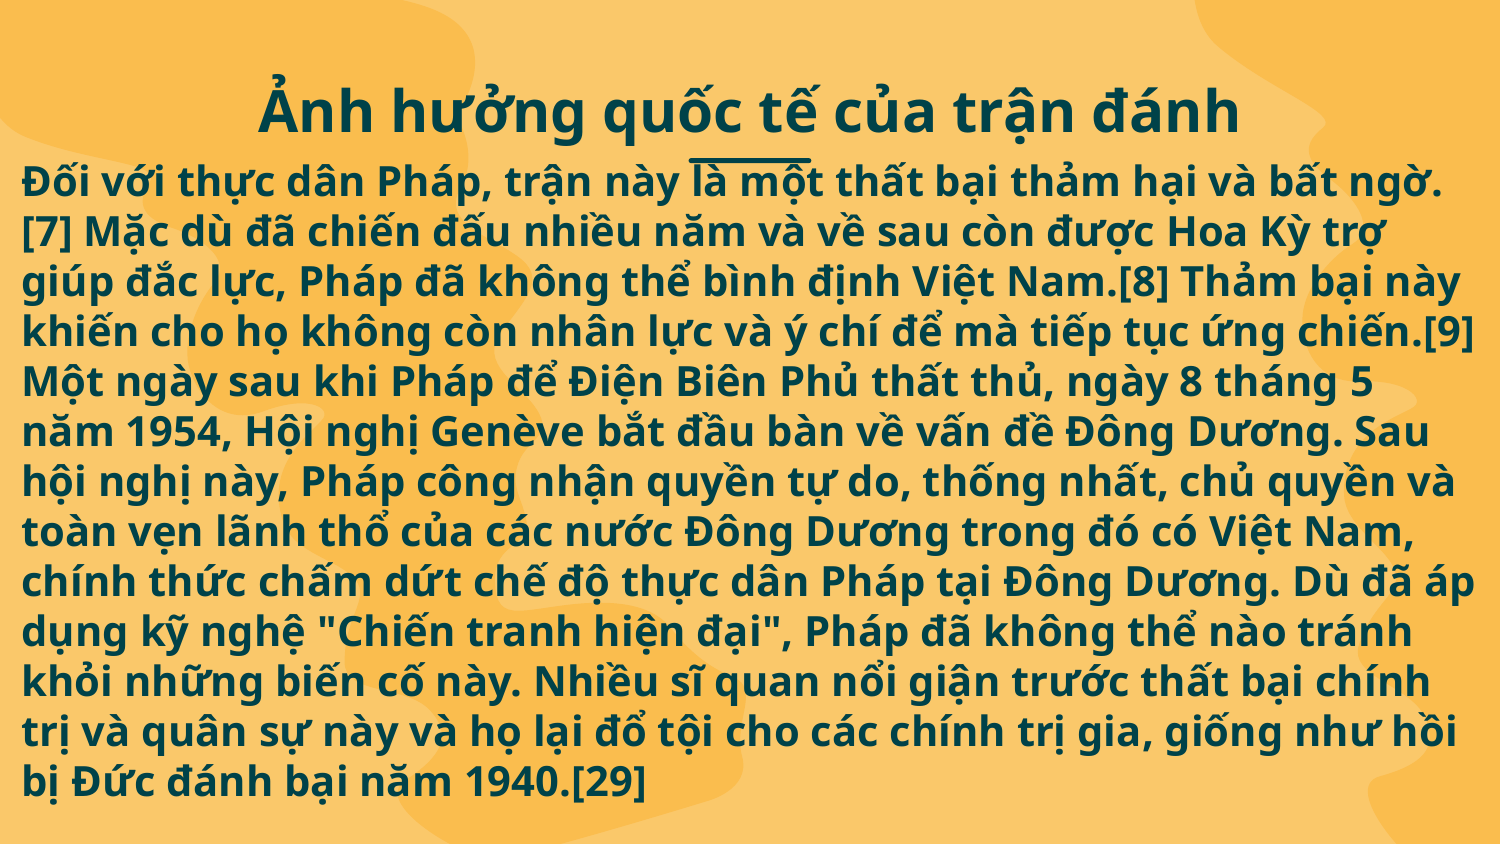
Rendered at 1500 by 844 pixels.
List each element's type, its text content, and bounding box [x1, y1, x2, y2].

title Ảnh hưởng quốc tế của trận đánh [6, 58, 1494, 153]
title Đối với thực dân Pháp, trận này là một thất bại thảm hại và bất ngờ.[7] Mặc dù đã chiến đấu nhiều năm và về sau còn được Hoa Kỳ trợ giúp đắc lực, Pháp đã không thể bình định Việt Nam.[8] Thảm bại này khiến cho họ không còn nhân lực và ý chí để mà tiếp tục ứng chiến.[9] Một ngày sau khi Pháp để Điện Biên Phủ thất thủ, ngày 8 tháng 5 năm 1954, Hội nghị Genève bắt đầu bàn về vấn đề Đông Dương. Sau hội nghị này, Pháp công nhận quyền tự do, thống nhất, chủ quyền và toàn vẹn lãnh thổ của các nước Đông Dương trong đó có Việt Nam, chính thức chấm dứt chế độ thực dân Pháp tại Đông Dương. Dù đã áp dụng kỹ nghệ "Chiến tranh hiện đại", Pháp đã không thể nào tránh khỏi những biến cố này. Nhiều sĩ quan nổi giận trước thất bại chính trị và quân sự này và họ lại đổ tội cho các chính trị gia, giống như hồi bị Đức đánh bại năm 1940.[29] [6, 244, 1494, 820]
text_box [688, 158, 812, 164]
